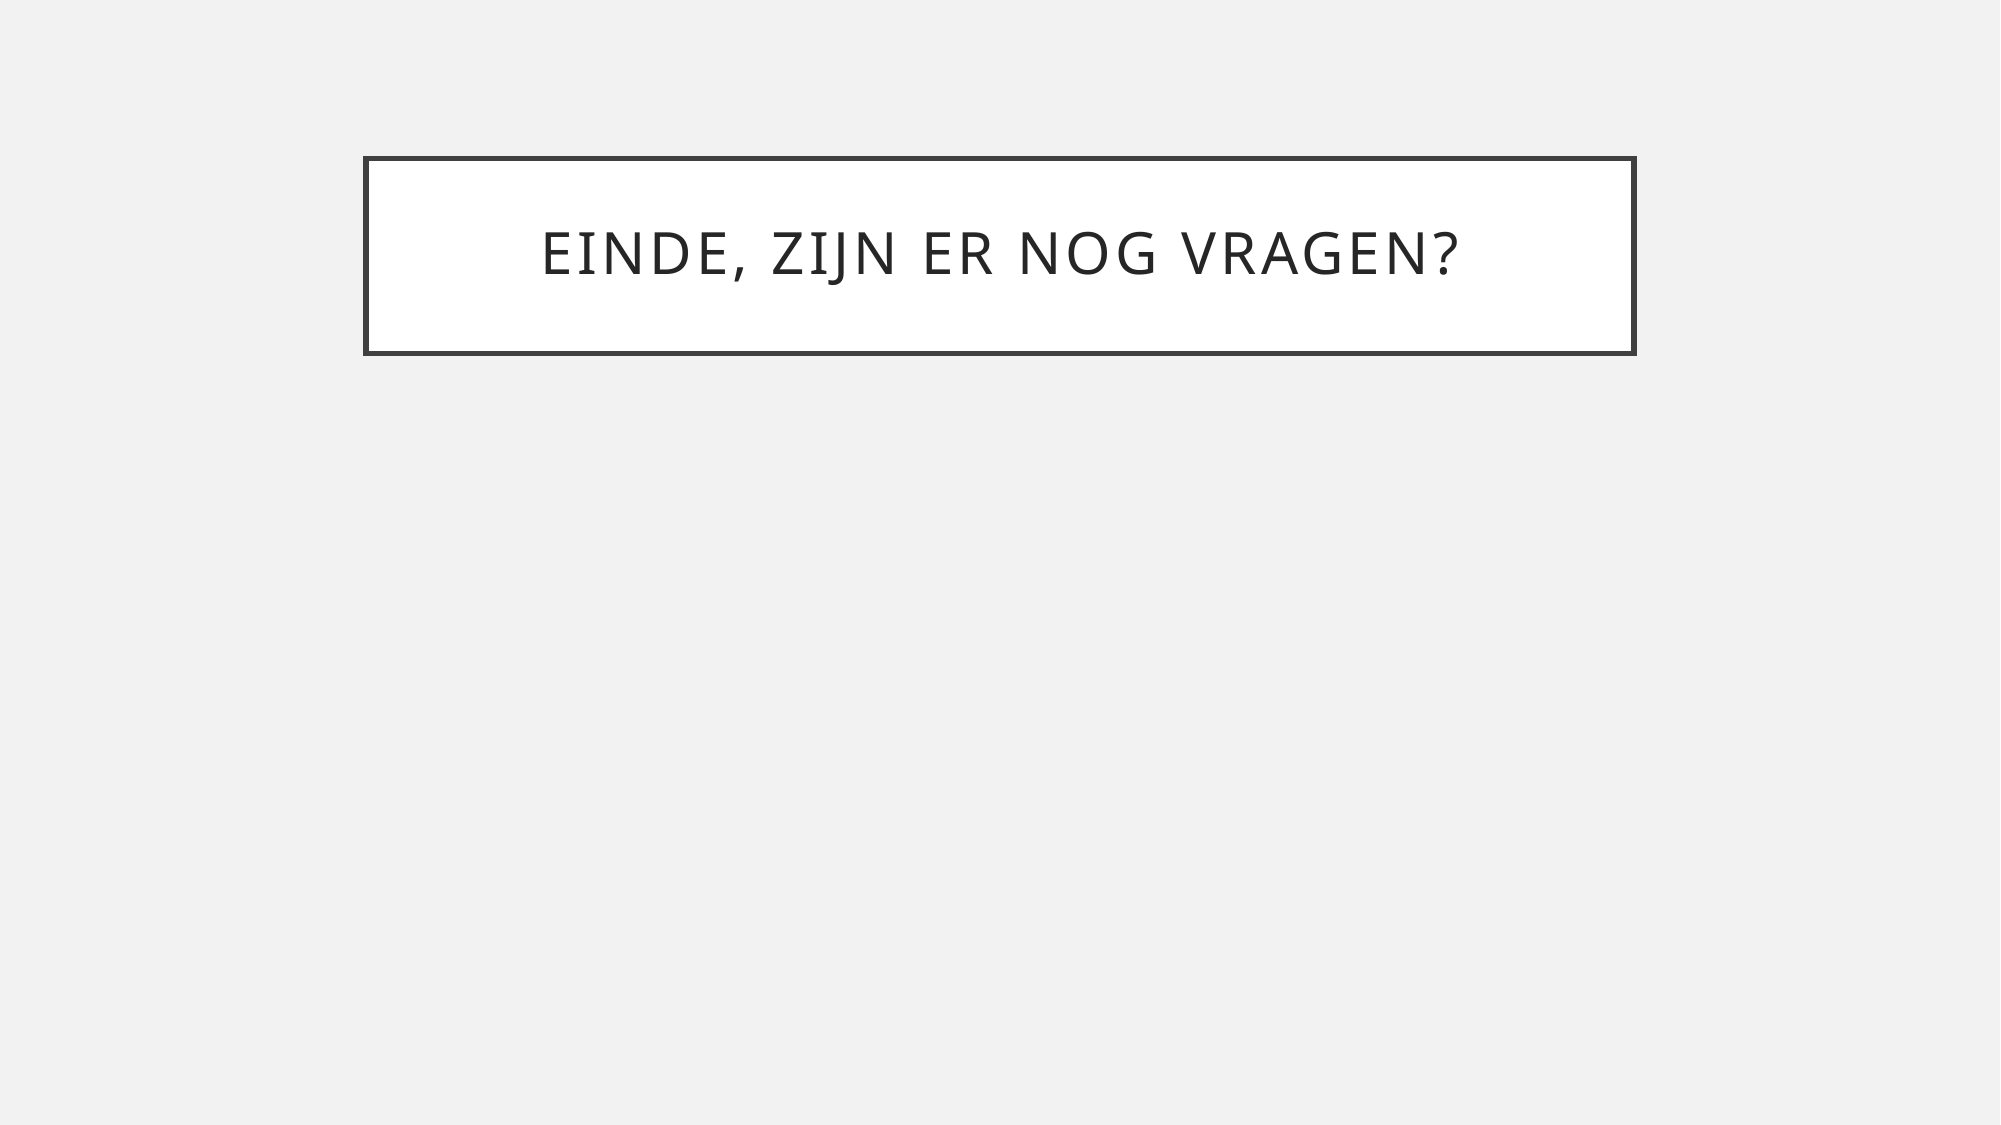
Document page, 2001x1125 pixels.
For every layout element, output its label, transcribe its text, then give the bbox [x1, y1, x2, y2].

title EINDE, Zijn er nog vragen? [363, 156, 1637, 356]
